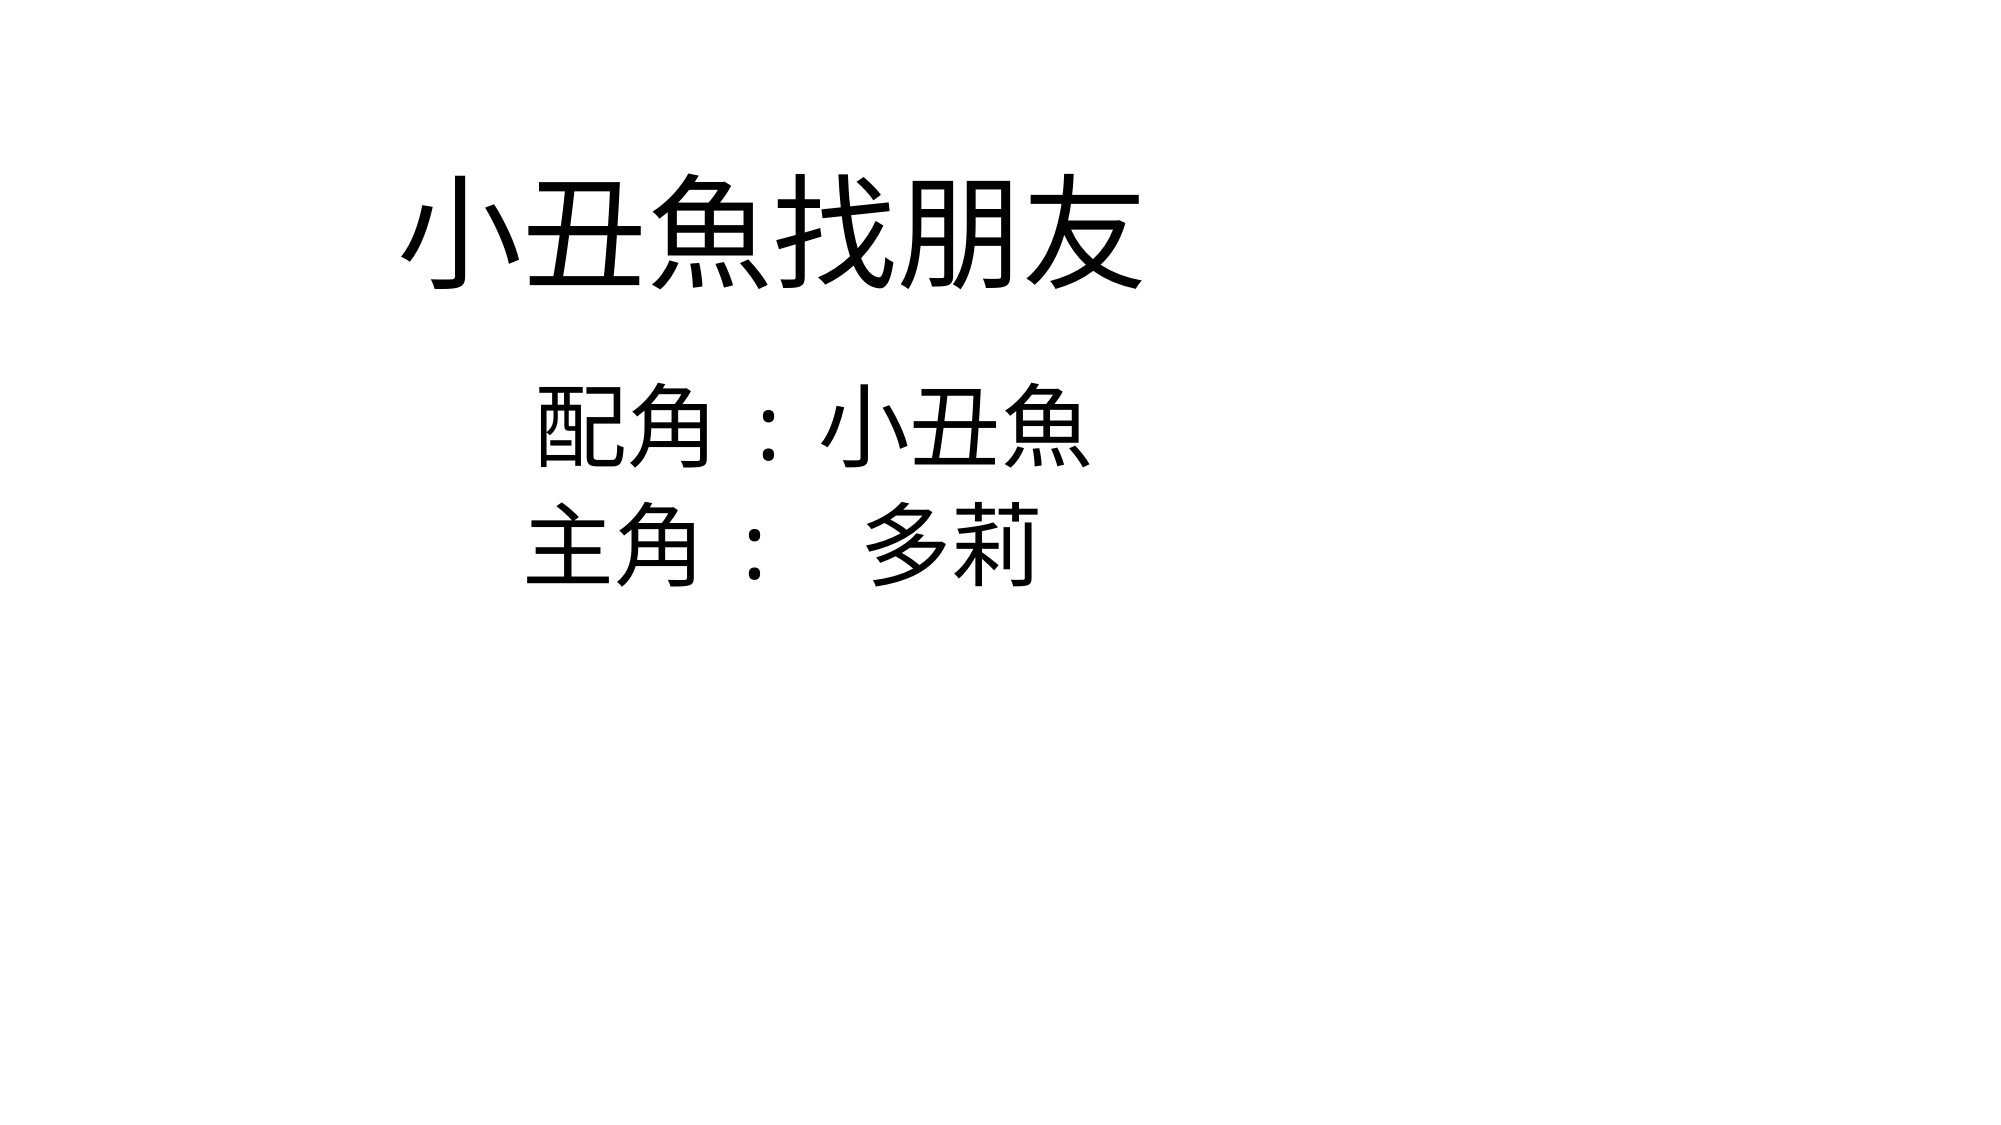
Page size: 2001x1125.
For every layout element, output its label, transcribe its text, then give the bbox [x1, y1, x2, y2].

subtitle 配角:小丑魚 主角: 多莉 [19, 373, 1567, 700]
title 小丑魚找朋友 [19, 87, 1525, 315]
